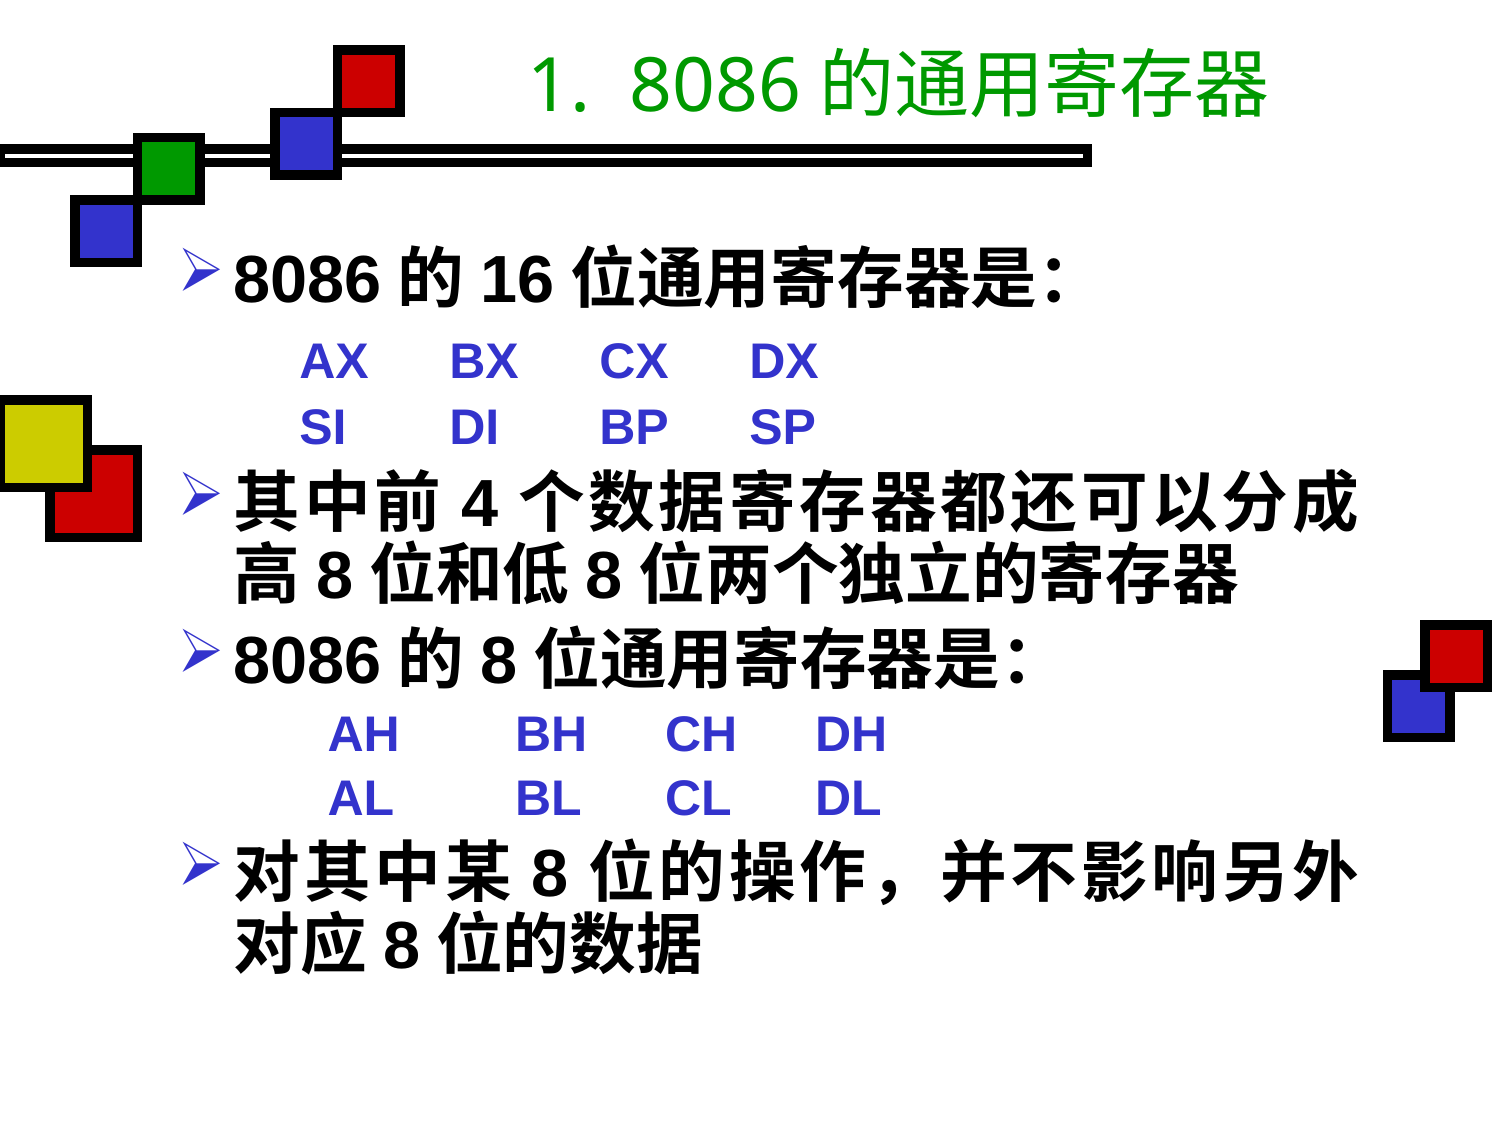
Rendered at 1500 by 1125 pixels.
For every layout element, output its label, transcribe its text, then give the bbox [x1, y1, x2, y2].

list 8086的16位通用寄存器是： AX BX CX DX SI DI BP SP 其中前4个数据寄存器都还可以分成高8位和低8位两个独立的寄存器 8086的8位通用寄存器是： AH BH CH DH AL BL CL DL 对其中某8位的操作，并不影响另外对应8位的数据 [162, 237, 1375, 1013]
title 1. 8086的通用寄存器 [512, 12, 1500, 150]
